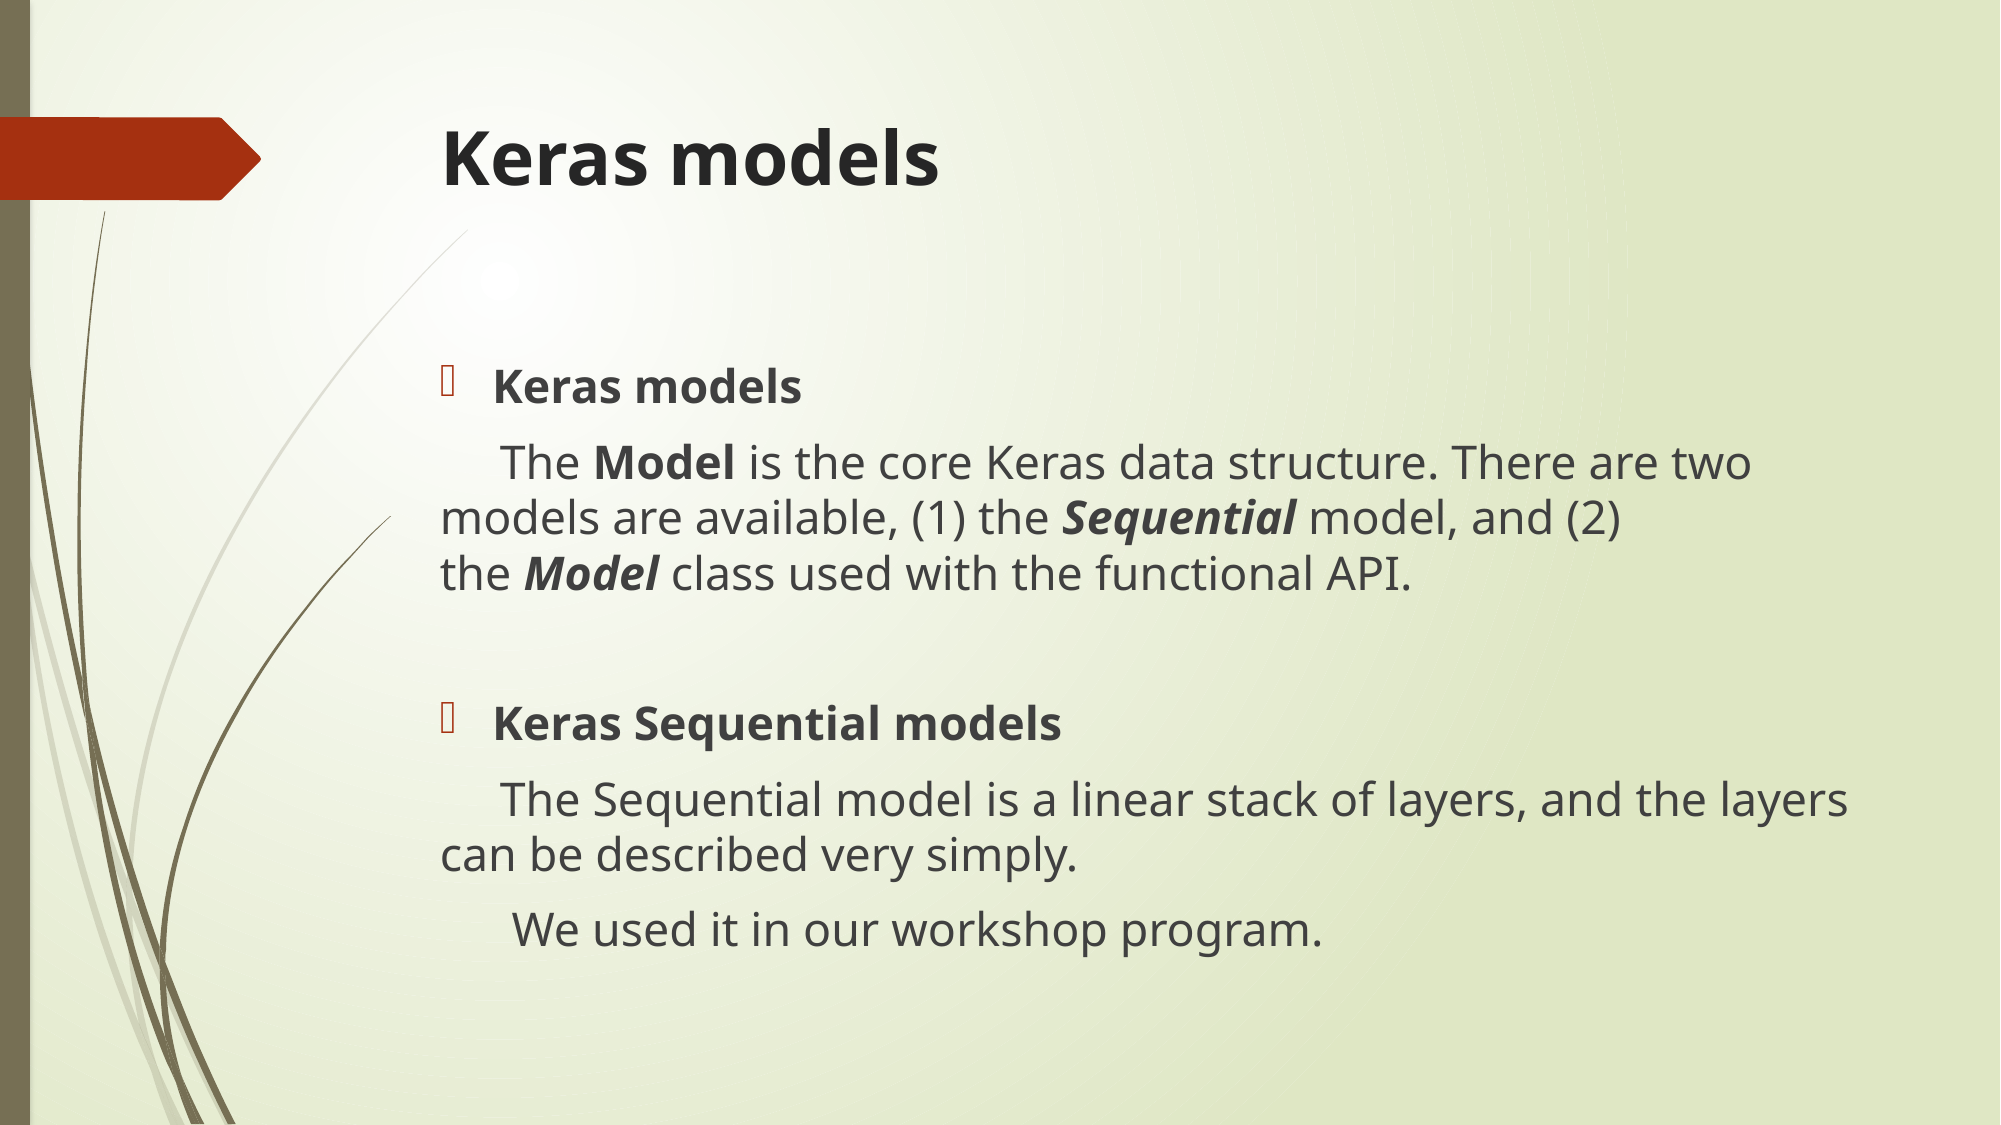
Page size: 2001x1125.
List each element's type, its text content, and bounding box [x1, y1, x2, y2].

list Keras models The Model is the core Keras data structure. There are two models are available, (1) the Sequential model, and (2) the Model class used with the functional API. Keras Sequential models The Sequential model is a linear stack of layers, and the layers can be described very simply. We used it in our workshop program. [424, 350, 1888, 970]
title Keras models [425, 102, 1888, 313]
